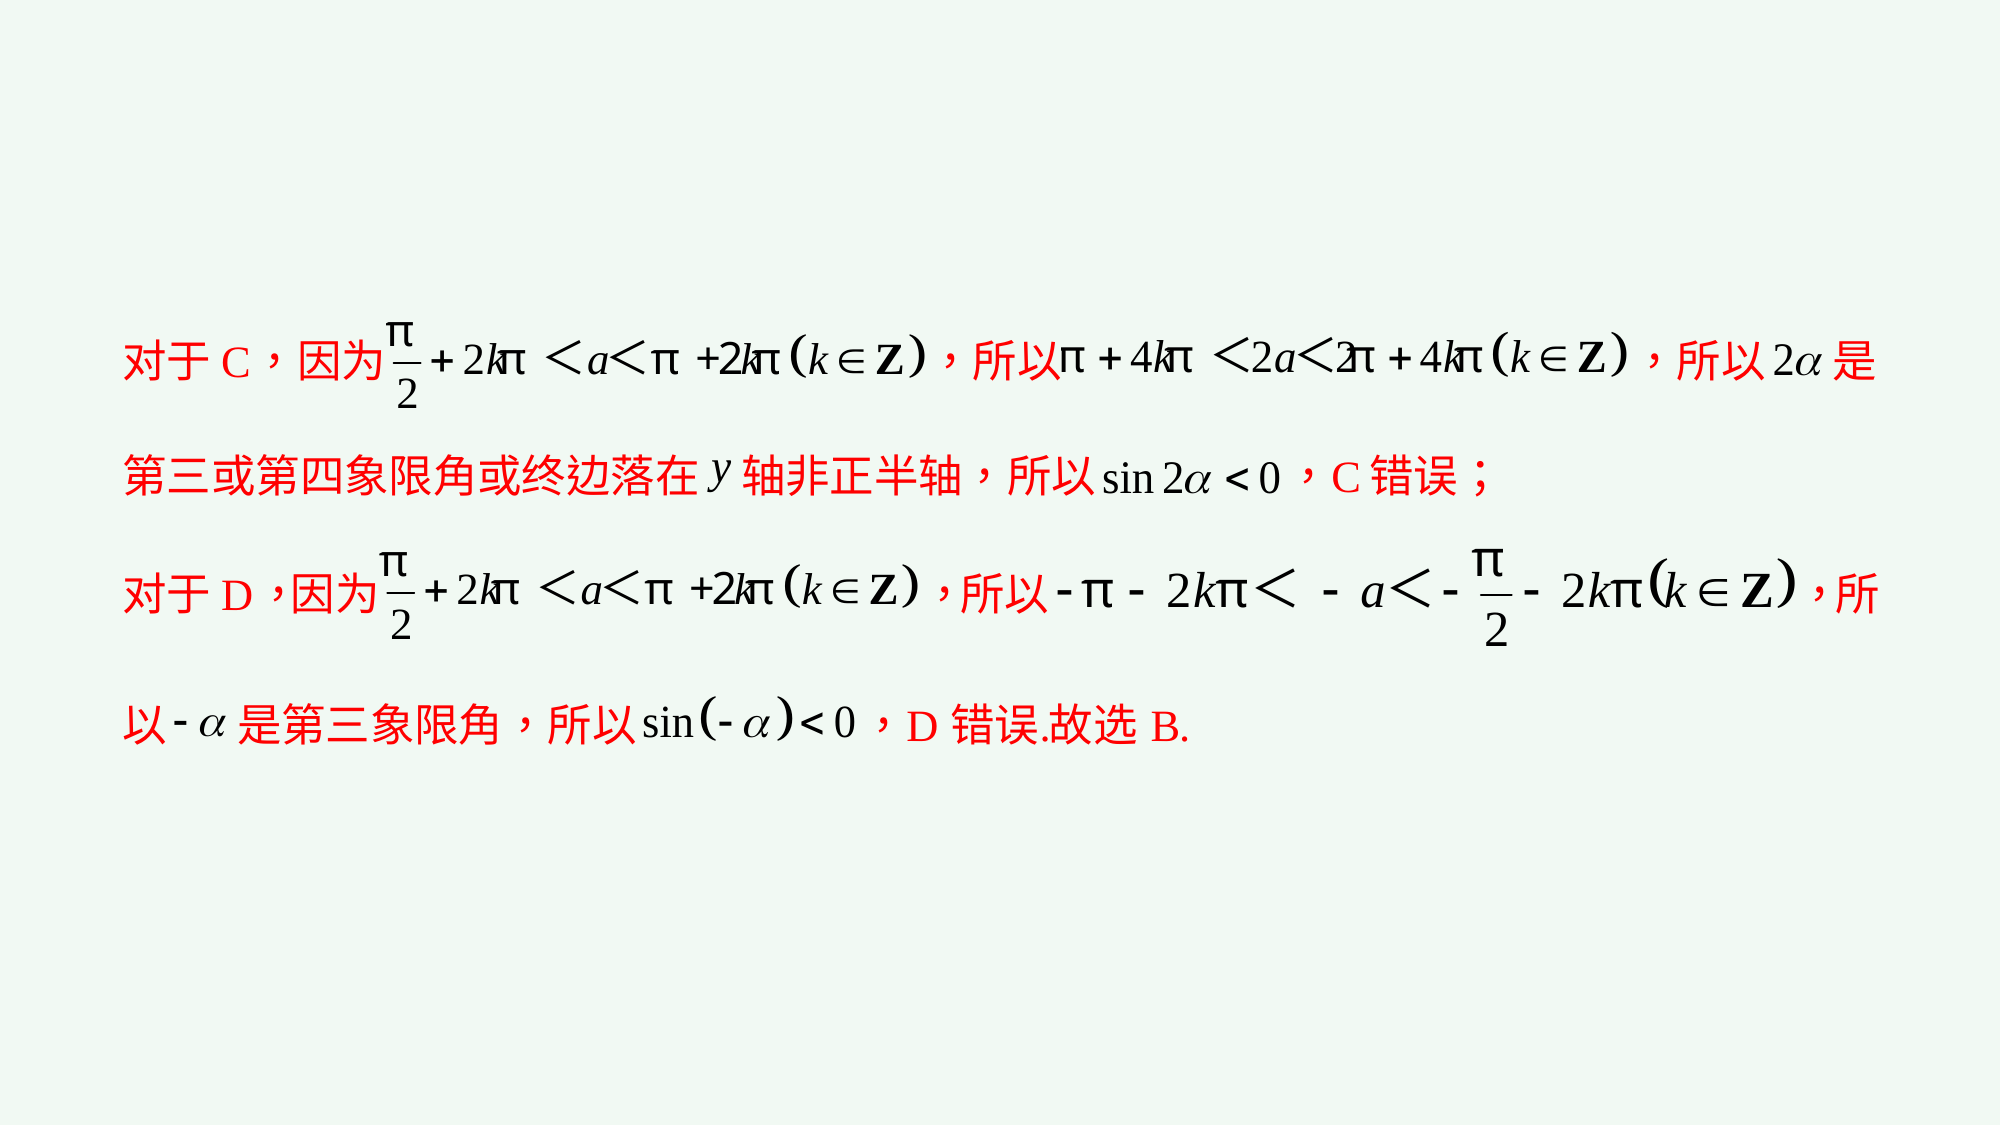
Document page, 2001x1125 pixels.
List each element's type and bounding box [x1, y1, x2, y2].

text_box [122, 294, 1881, 796]
